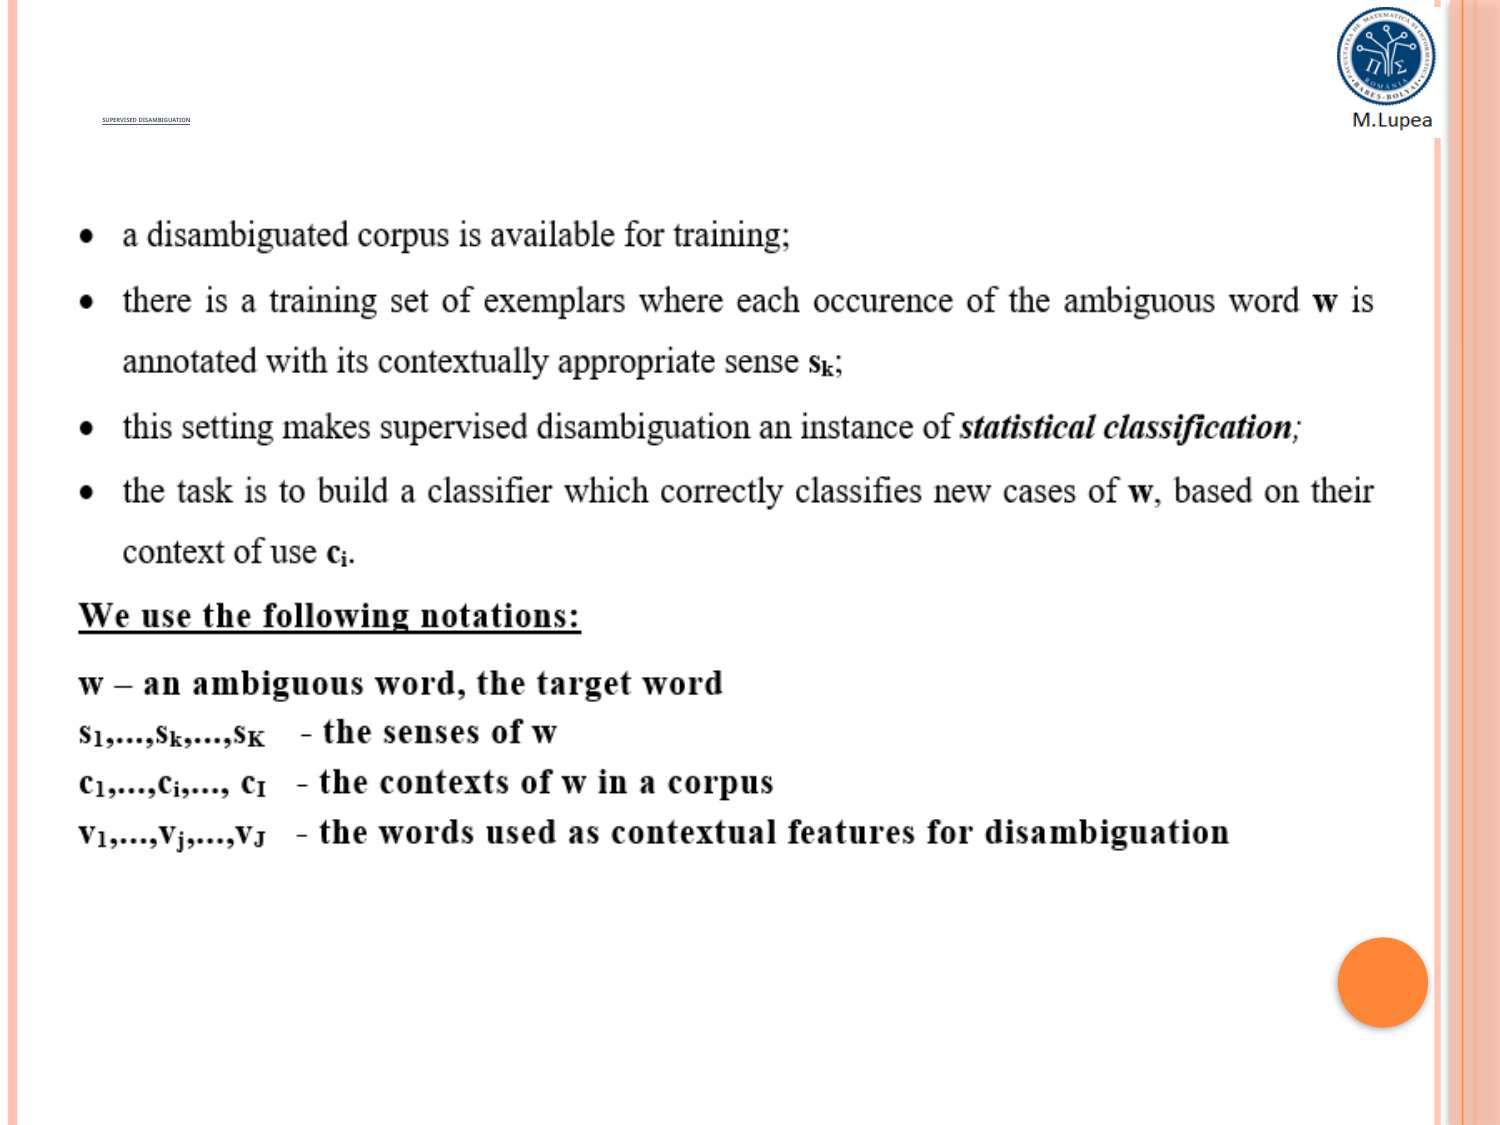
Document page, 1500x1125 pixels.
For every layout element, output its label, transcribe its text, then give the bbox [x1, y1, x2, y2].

picture [1336, 6, 1442, 138]
title Supervised disambiguation [87, 88, 1313, 132]
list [61, 211, 1388, 863]
